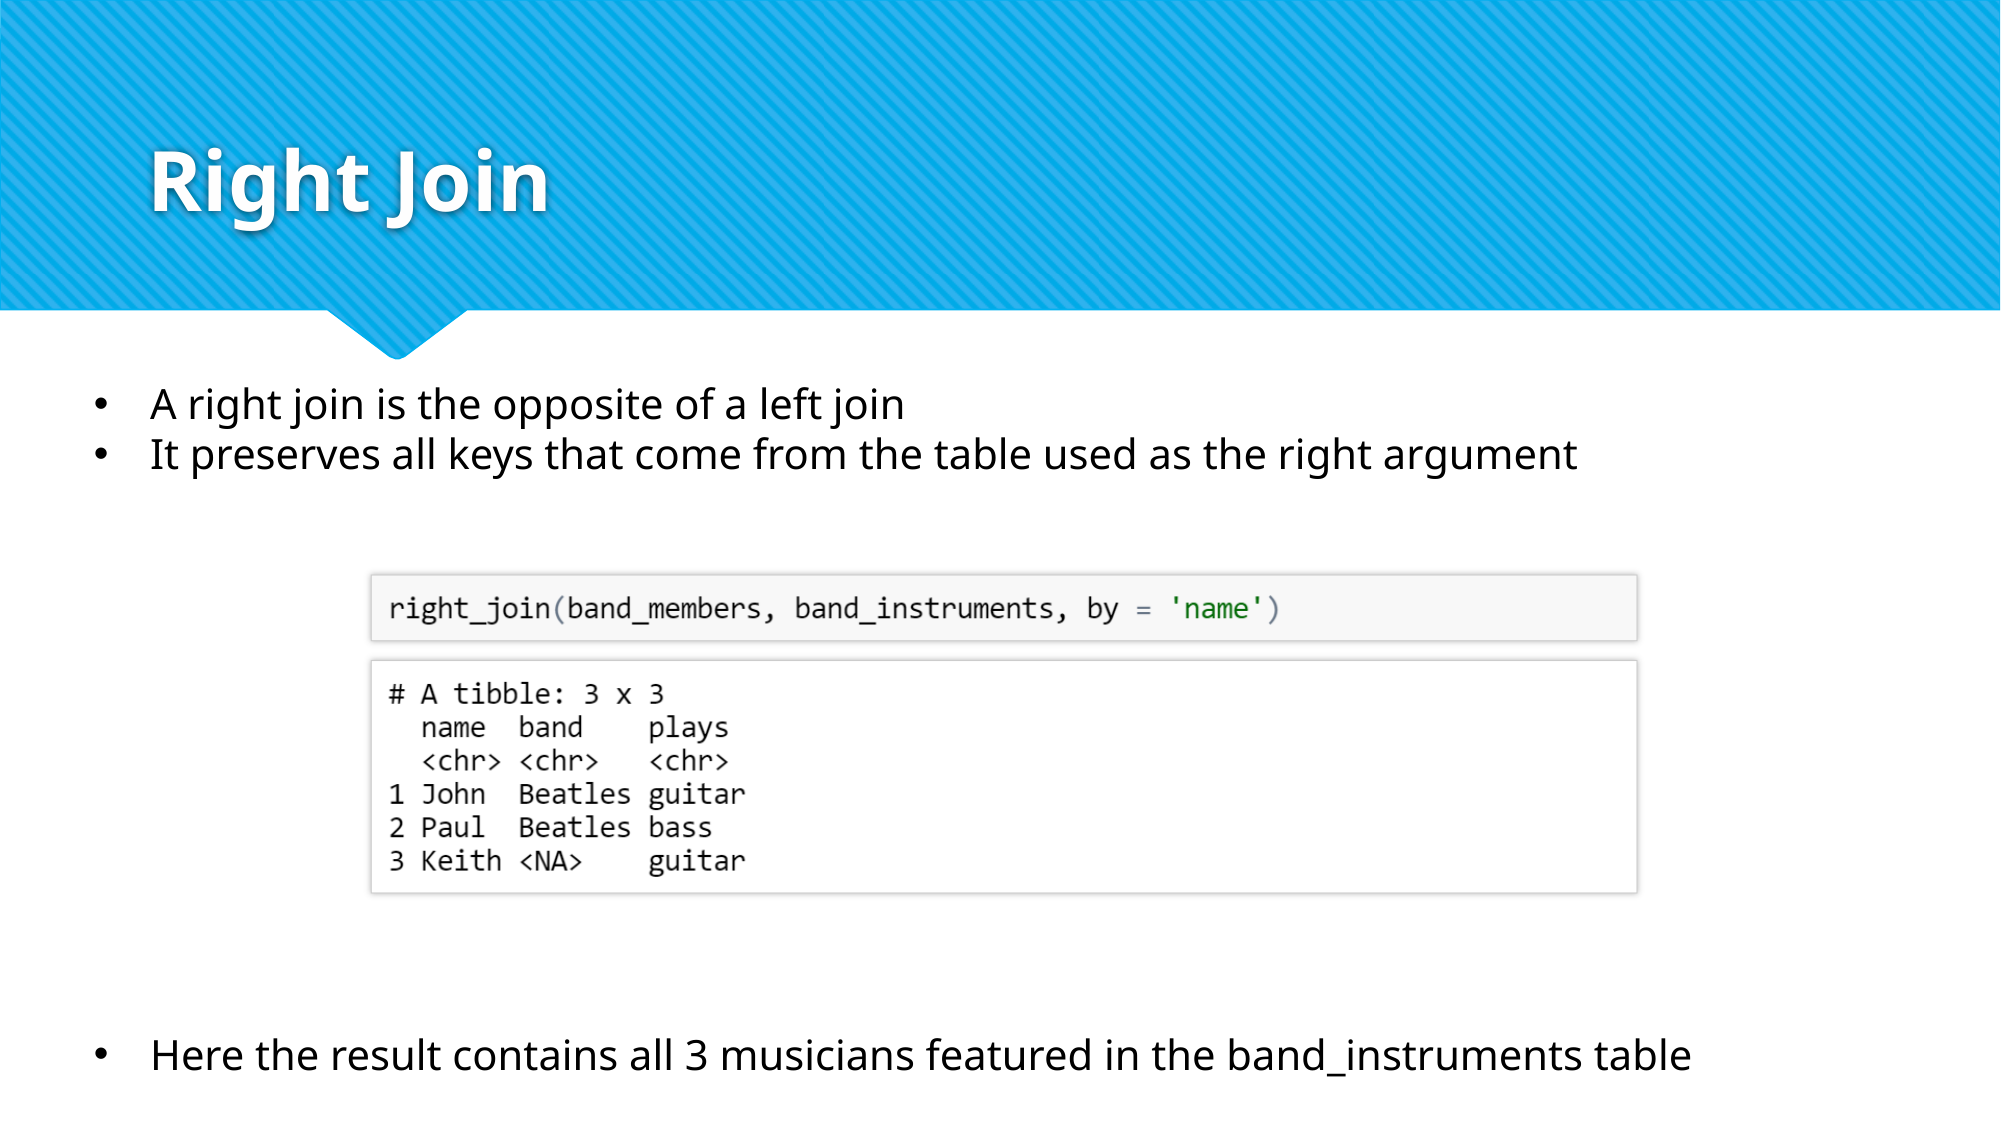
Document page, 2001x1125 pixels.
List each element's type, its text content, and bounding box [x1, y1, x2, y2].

picture [351, 562, 1649, 905]
title Right Join [132, 76, 1868, 236]
text_box A right join is the opposite of a left join It preserves all keys that come from the table used as the right argument Here the result contains all 3 musicians featured in the band_instruments table Here the result contains all 3 musicians featured in the band_members table [78, 370, 1921, 1125]
